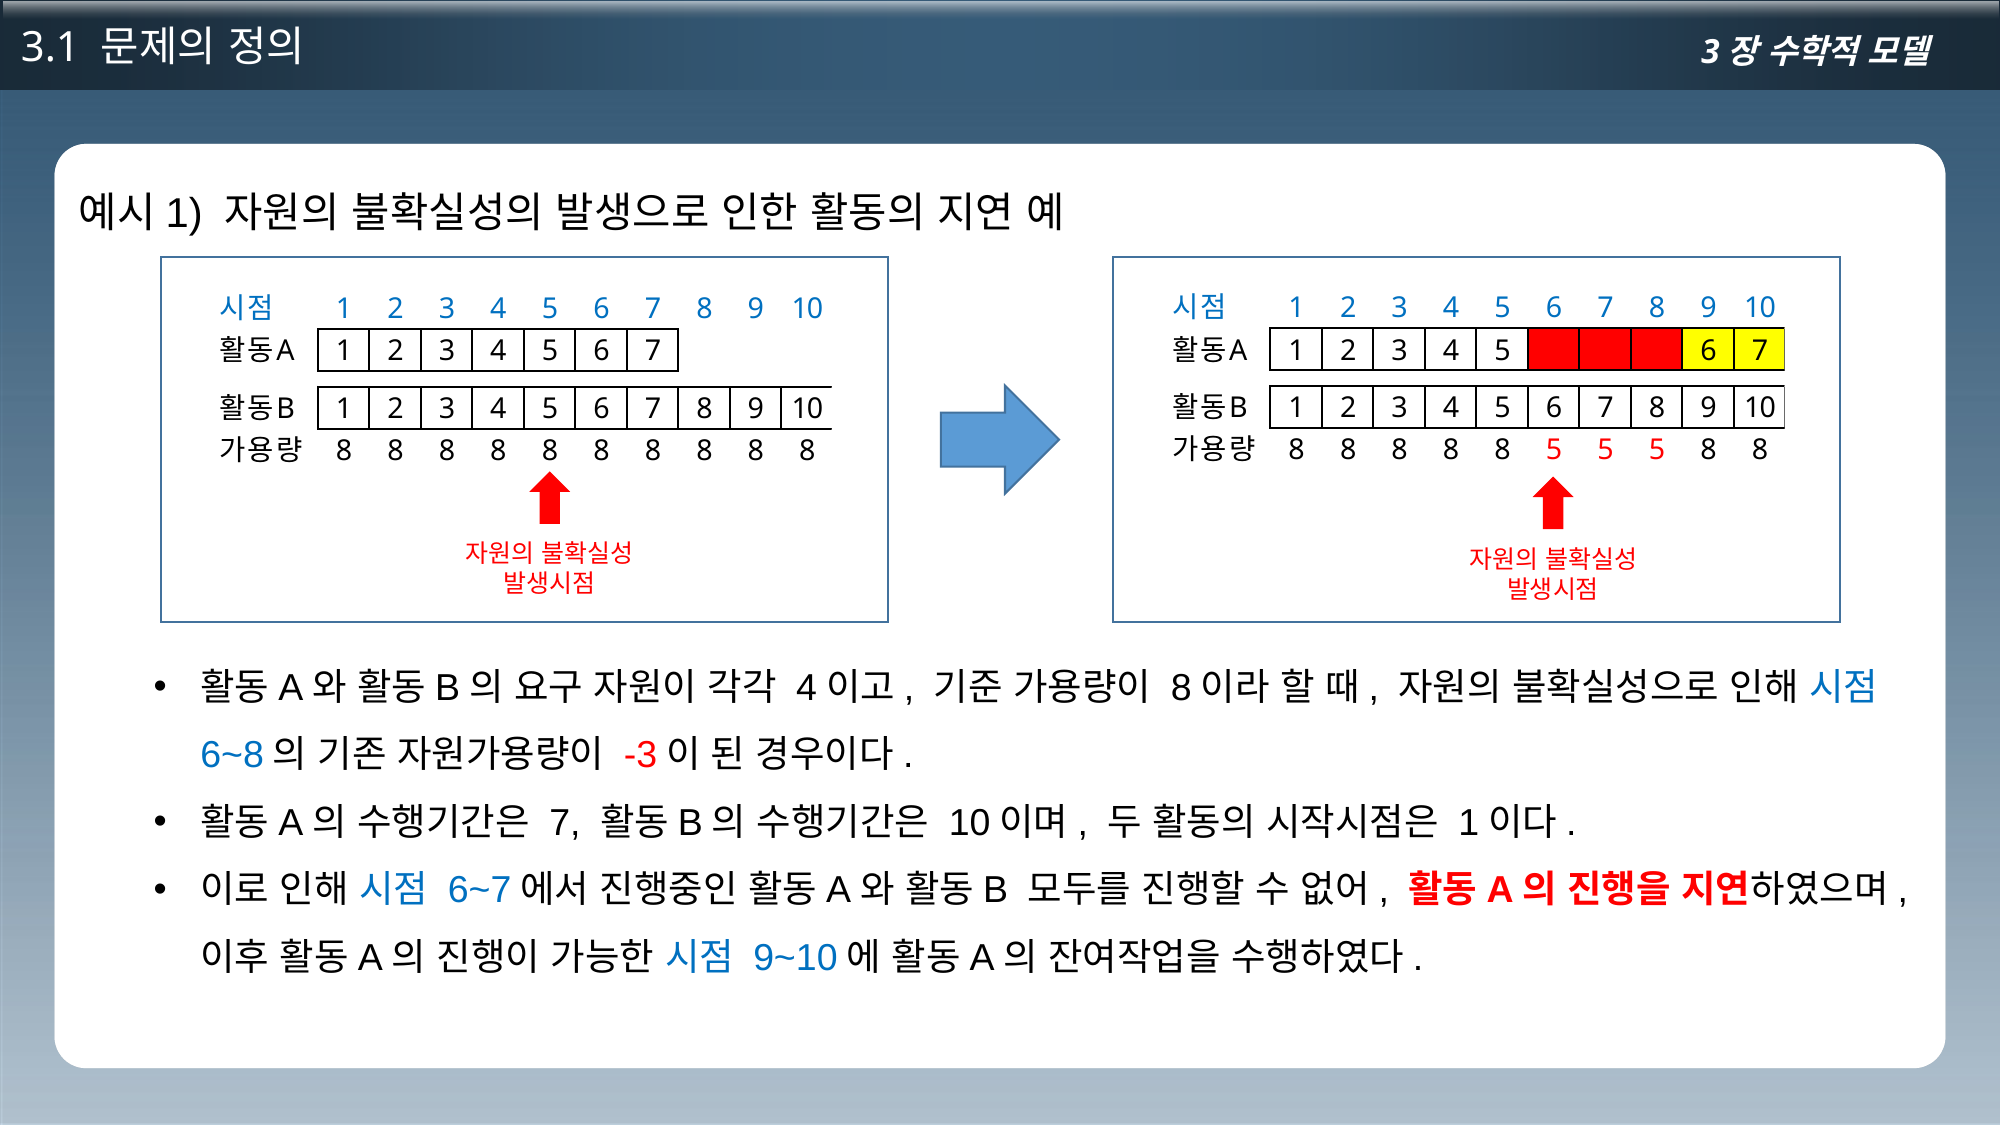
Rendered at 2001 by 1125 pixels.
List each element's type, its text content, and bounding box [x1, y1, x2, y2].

text_box 예시1) 자원의 불확실성의 발생으로 인한 활동의 지연 예 활동A와 활동B의 요구 자원이 각각 4이고, 기준 가용량이 8이라 할 때, 자원의 불확실성으로 인해 시점 6~8의 기존 자원가용량이 -3이 된 경우이다. 활동A의 수행기간은 7, 활동B의 수행기간은 10이며, 두 활동의 시작시점은 1이다. 이로 인해 시점 6~7에서 진행중인 활동A와 활동B 모두를 진행할 수 없어, 활동A의 진행을 지연하였으며, 이후 활동A의 진행이 가능한 시점 9~10에 활동A의 잔여작업을 수행하였다. [53, 142, 1947, 1070]
text_box [160, 256, 889, 623]
text_box 3.1 문제의 정의 [6, 11, 320, 77]
text_box [1112, 256, 1841, 623]
text_box [939, 383, 1061, 497]
text_box [526, 473, 573, 525]
text_box 3장 수학적 모델 [1377, 23, 1944, 78]
picture [0, 0, 2000, 1125]
text_box 자원의 불확실성 발생시점 [1422, 535, 1684, 611]
text_box 자원의 불확실성 발생시점 [419, 530, 680, 606]
text_box [1530, 475, 1577, 531]
